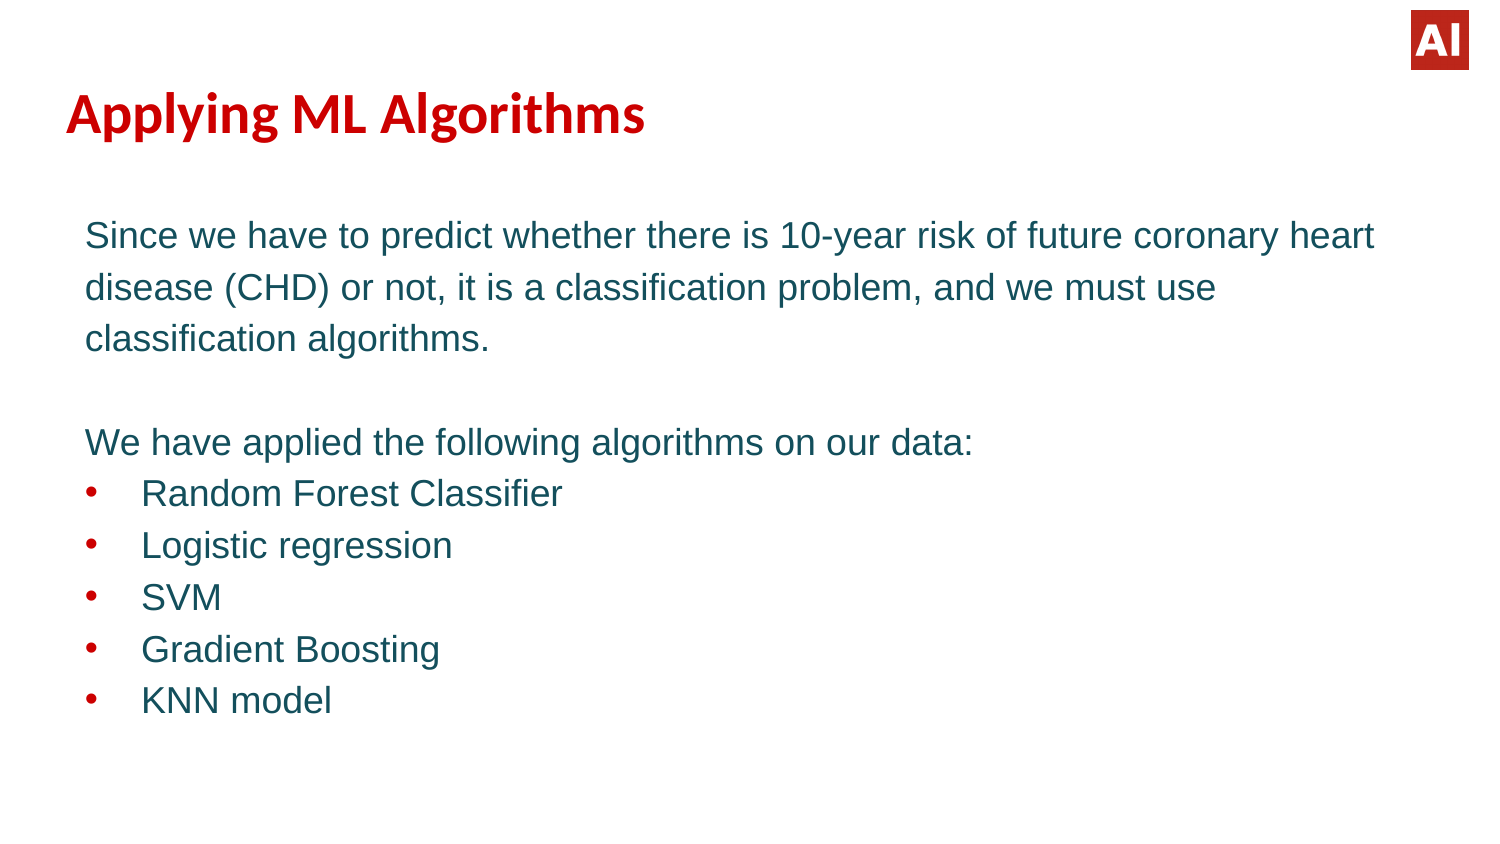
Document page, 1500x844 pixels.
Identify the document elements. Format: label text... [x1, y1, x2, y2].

picture [1411, 10, 1469, 70]
title Applying ML Algorithms [51, 59, 683, 154]
list Since we have to predict whether there is 10-year risk of future coronary heart disease (CHD) or not, it is a classification problem, and we must use classification algorithms. We have applied the following algorithms on our data: Random Forest Classifier Logistic regression SVM Gradient Boosting KNN model [51, 189, 1449, 750]
